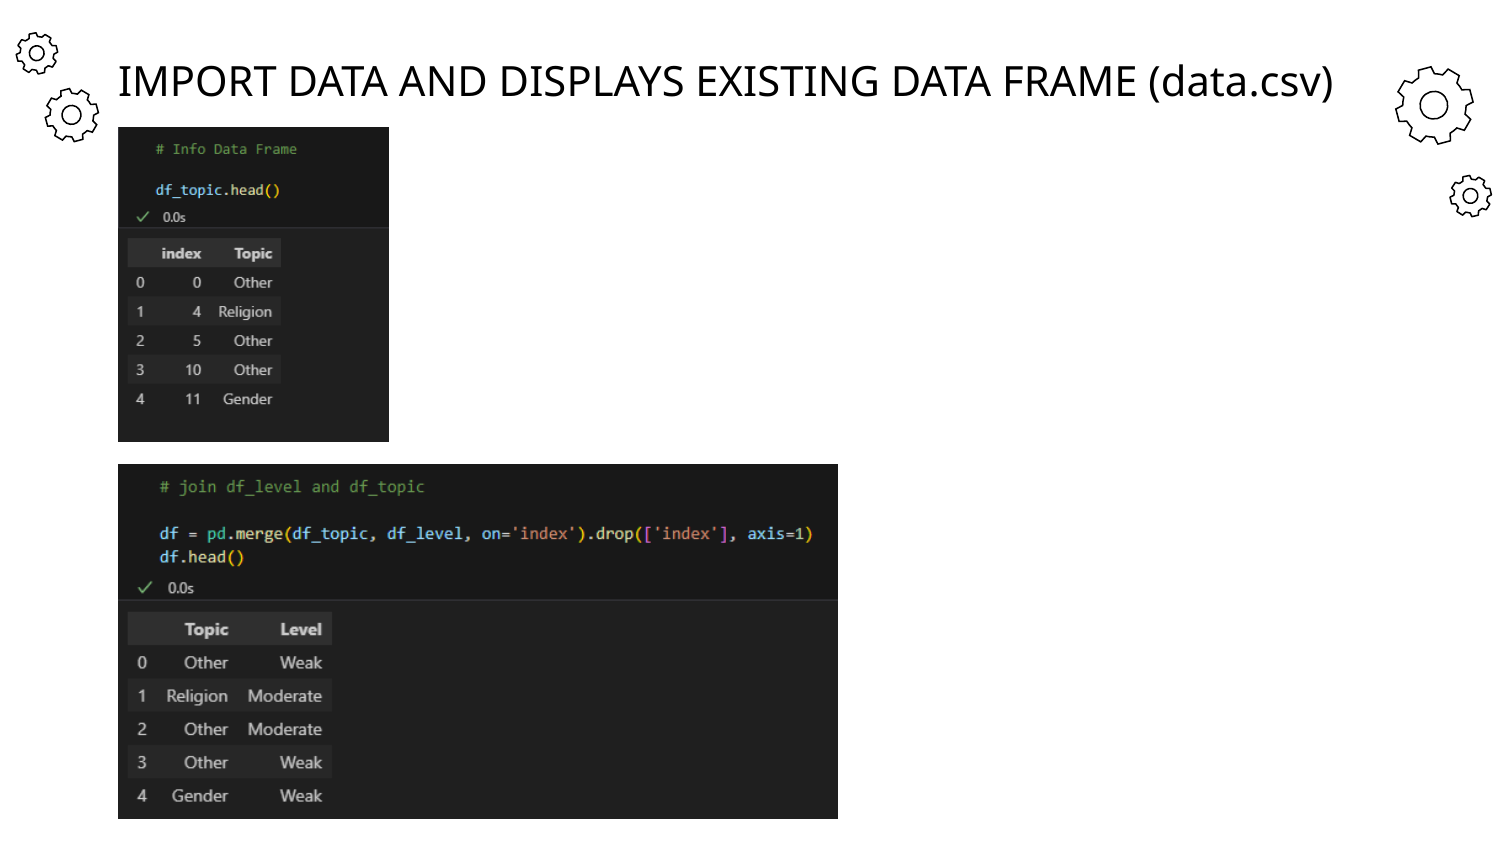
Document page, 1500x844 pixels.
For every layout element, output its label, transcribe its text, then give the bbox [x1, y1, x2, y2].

title IMPORT DATA AND DISPLAYS EXISTING DATA FRAME (data.csv) [118, 33, 1382, 128]
picture [117, 126, 389, 442]
picture [117, 464, 838, 819]
